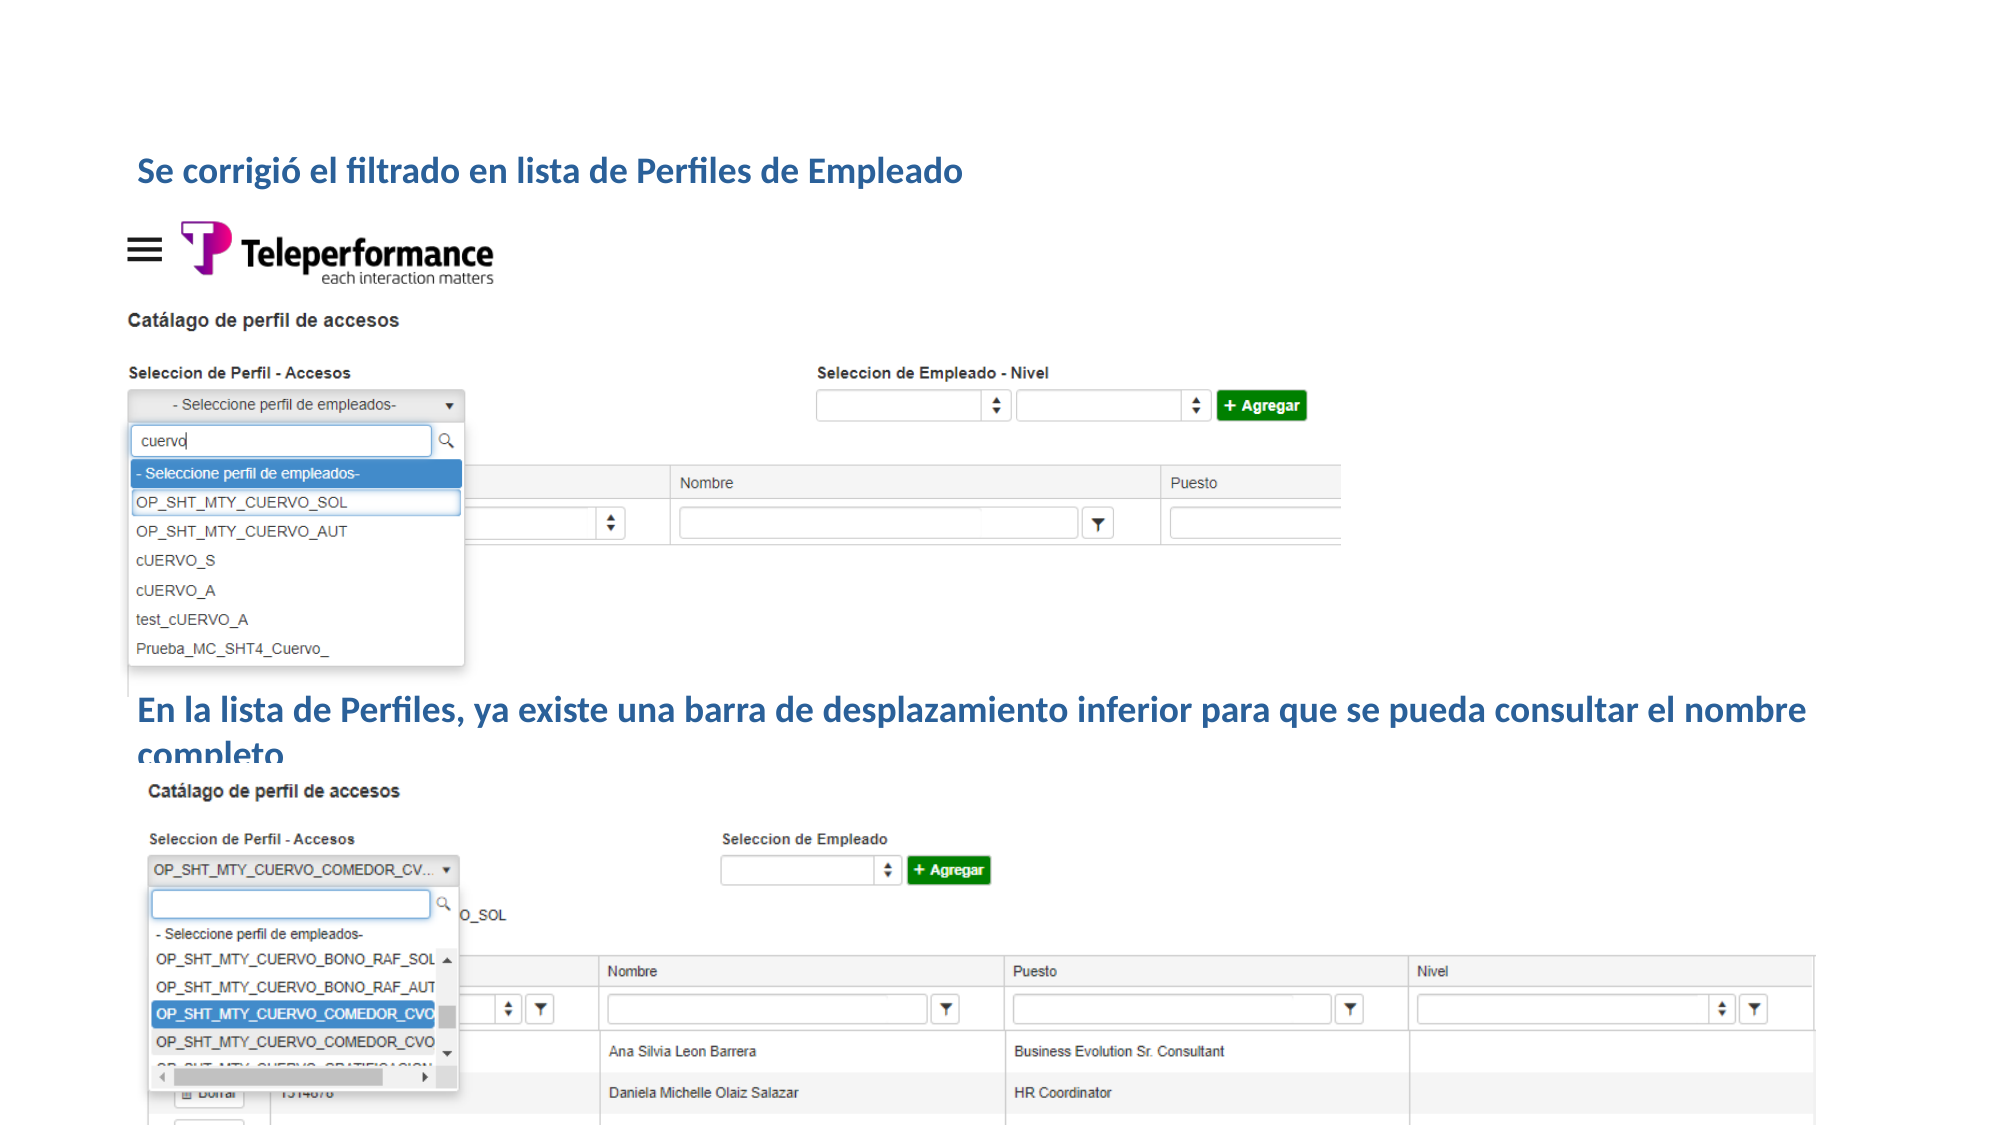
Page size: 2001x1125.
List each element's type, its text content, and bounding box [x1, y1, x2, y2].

picture [119, 214, 1341, 697]
text_box En la lista de Perfiles, ya existe una barra de desplazamiento inferior para que se pueda consultar el nombre completo [137, 621, 1863, 839]
text_box Se corrigió el filtrado en lista de Perfiles de Empleado [137, 59, 1863, 278]
picture [137, 763, 1816, 1125]
